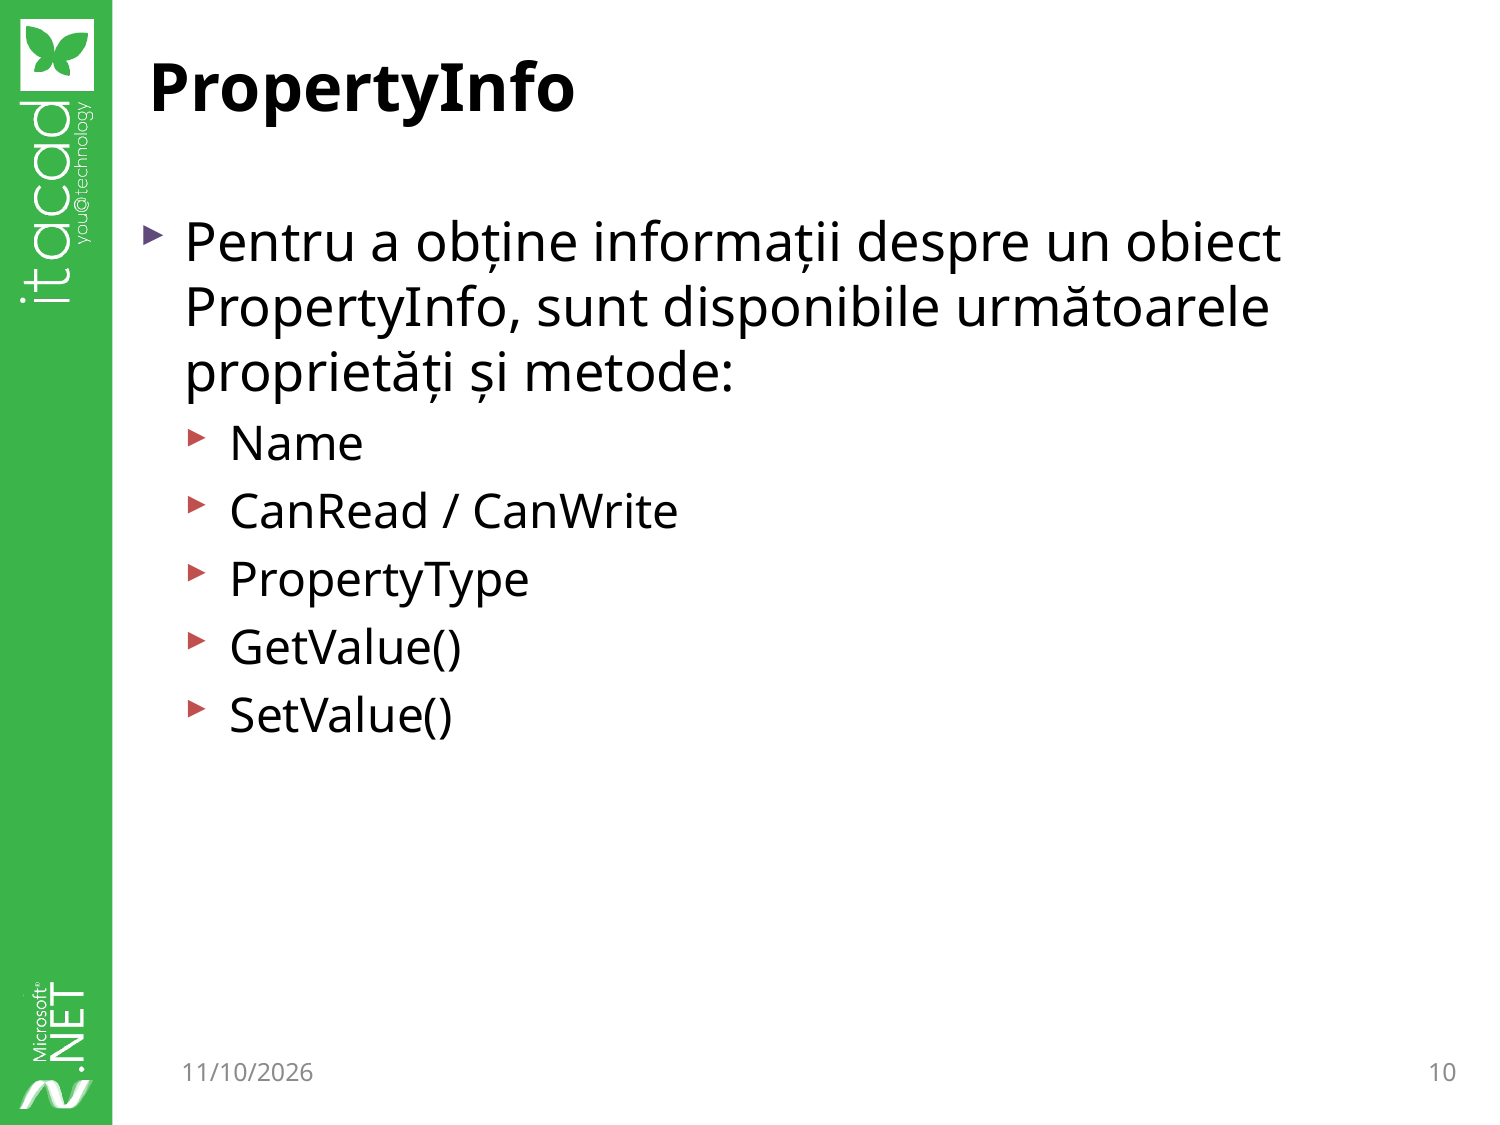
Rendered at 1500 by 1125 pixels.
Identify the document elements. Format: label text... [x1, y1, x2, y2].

slide_number 10 [1400, 1042, 1485, 1103]
title PropertyInfo [134, 37, 1485, 150]
picture [18, 19, 94, 303]
picture [18, 982, 94, 1110]
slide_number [139, 1042, 356, 1103]
list Pentru a obține informații despre un obiect PropertyInfo, sunt disponibile următoarele proprietăți și metode: Name CanRead / CanWrite PropertyType GetValue() SetValue() [125, 200, 1481, 1010]
